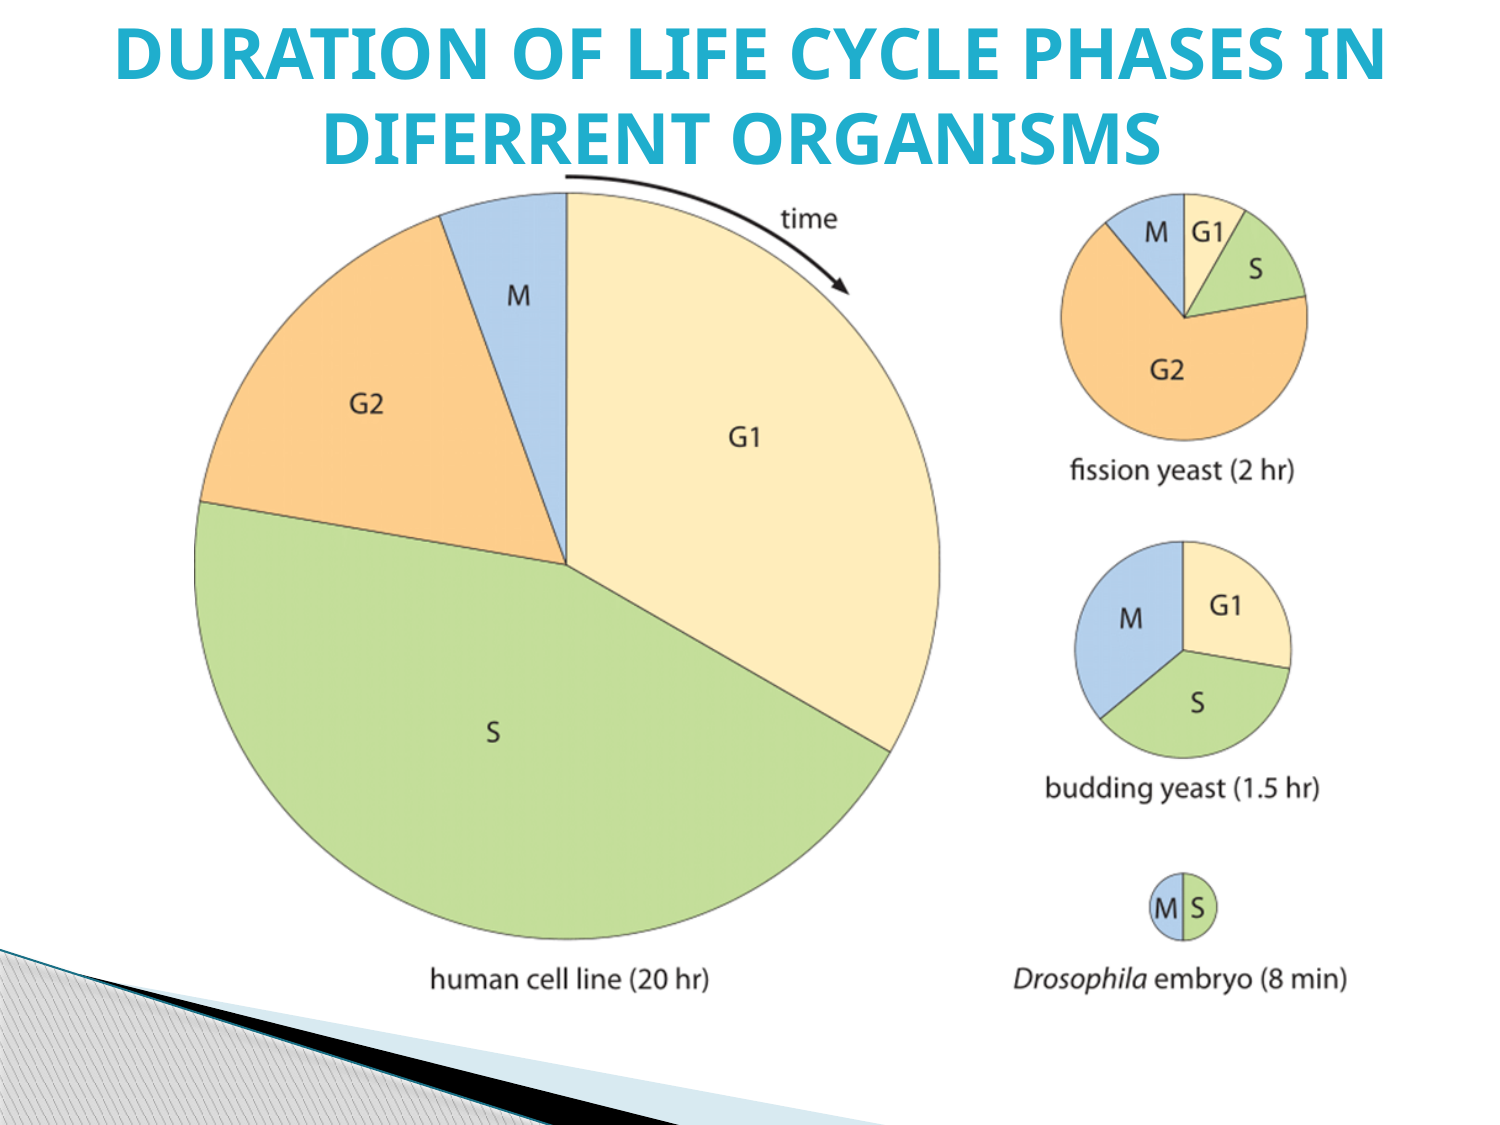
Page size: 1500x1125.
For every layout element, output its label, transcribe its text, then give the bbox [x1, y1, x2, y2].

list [194, 172, 1353, 997]
title DURATION OF LIFE CYCLE PHASES IN DIFERRENT ORGANISMS [76, 0, 1427, 188]
